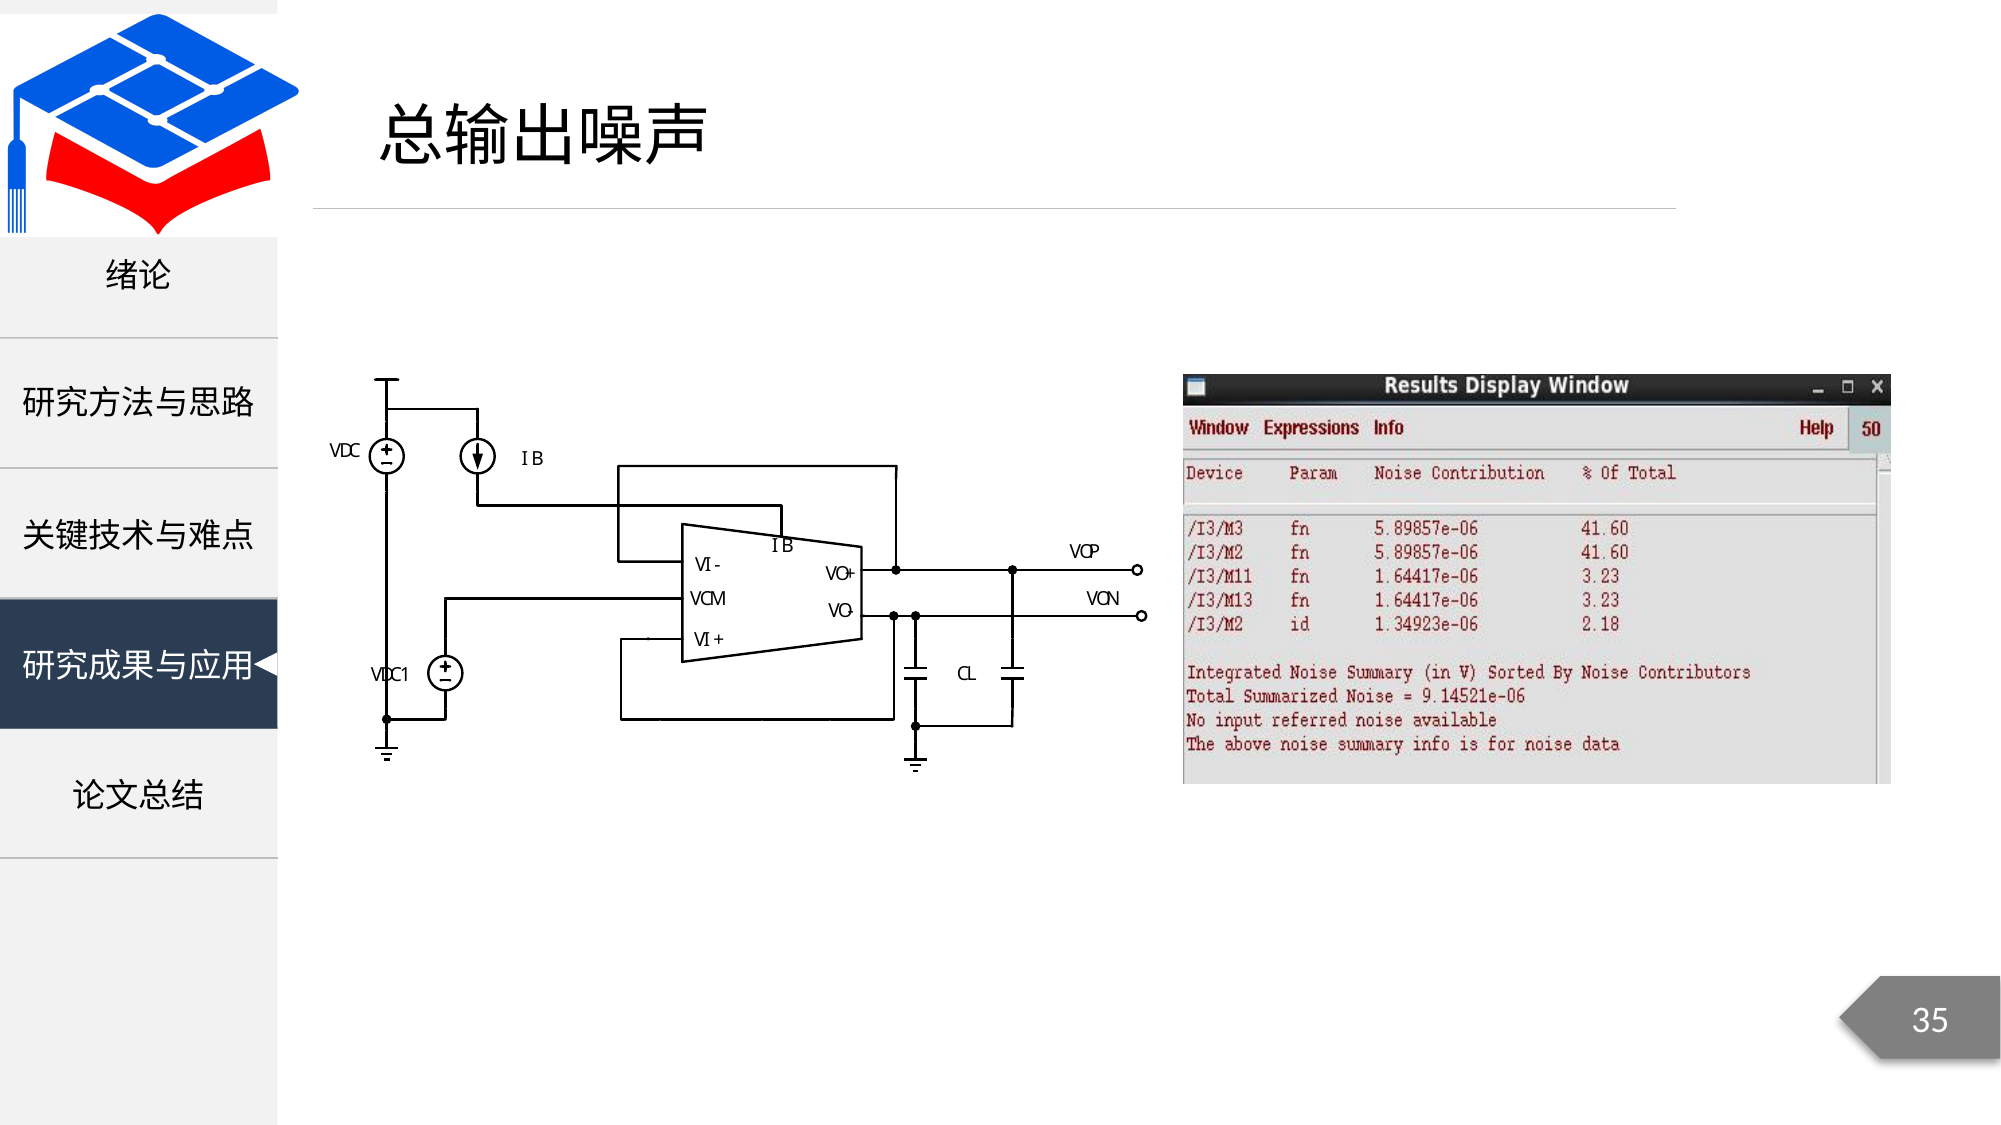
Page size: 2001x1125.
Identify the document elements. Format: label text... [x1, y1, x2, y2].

picture [1183, 374, 1891, 784]
text_box 总输出噪声 [362, 85, 726, 180]
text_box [315, 374, 1150, 775]
picture [0, 14, 304, 237]
